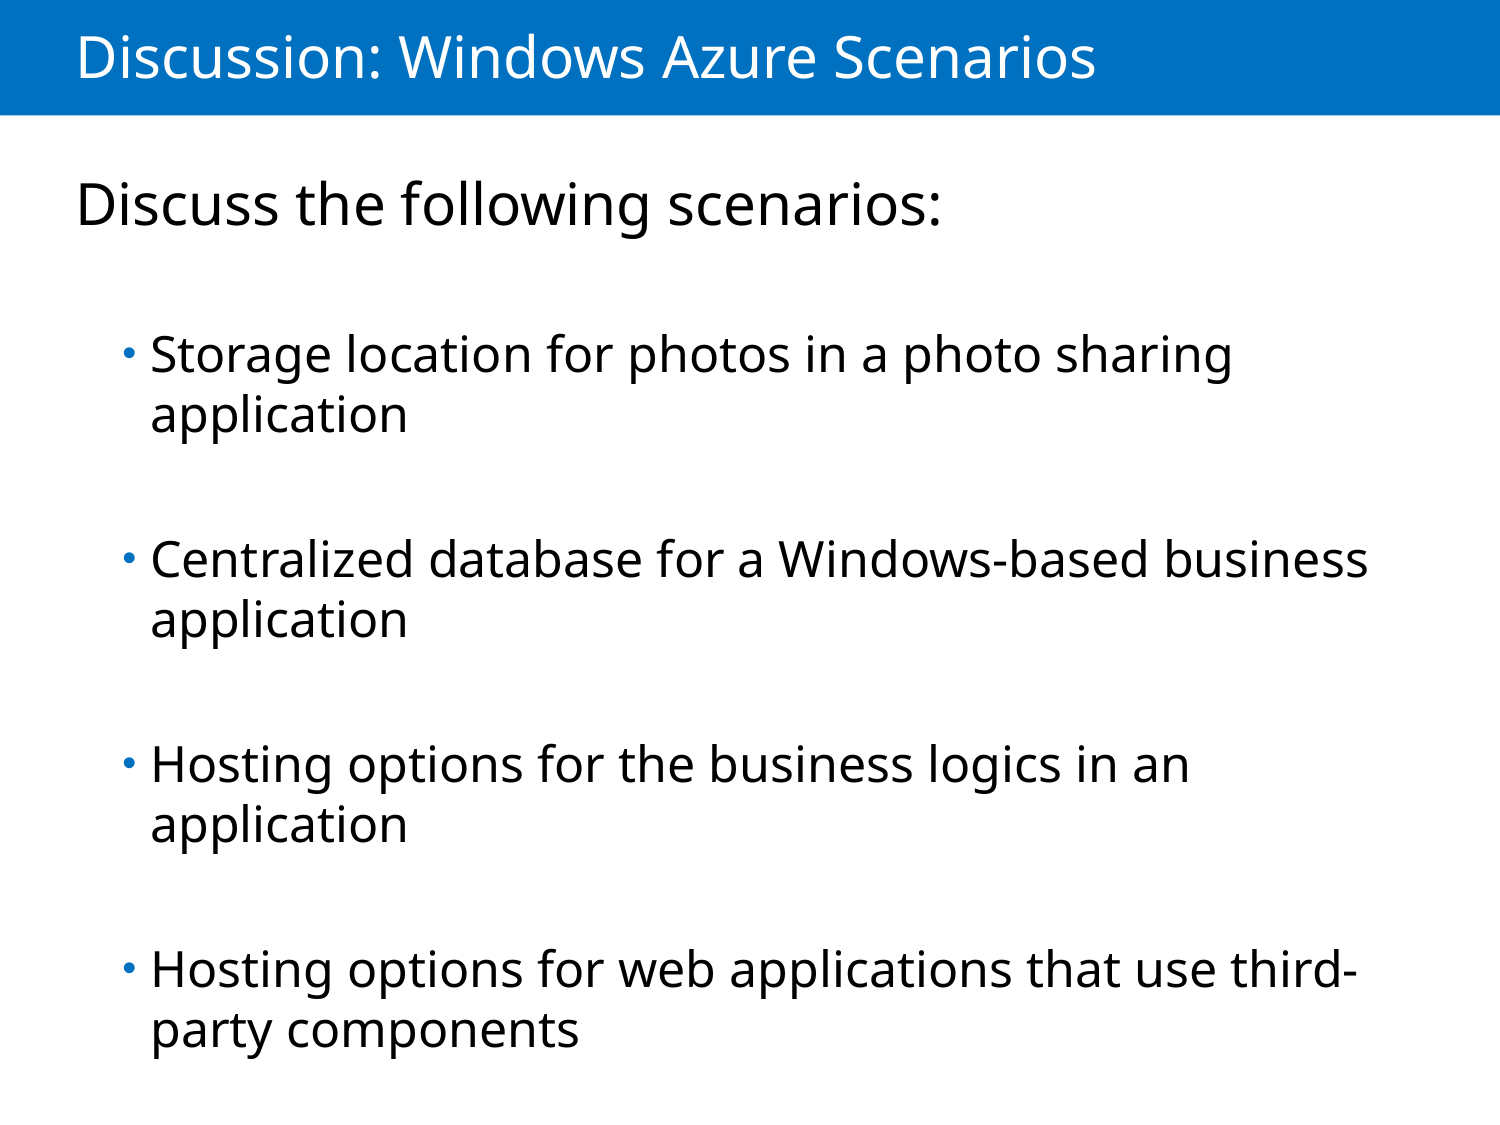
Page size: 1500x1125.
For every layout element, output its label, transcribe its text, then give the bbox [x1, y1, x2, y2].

title Discussion: Windows Azure Scenarios [75, 0, 1351, 122]
text_box Discuss the following scenarios: Storage location for photos in a photo sharing application Centralized database for a Windows-based business application Hosting options for the business logics in an application Hosting options for web applications that use third-party components [75, 167, 1408, 1012]
